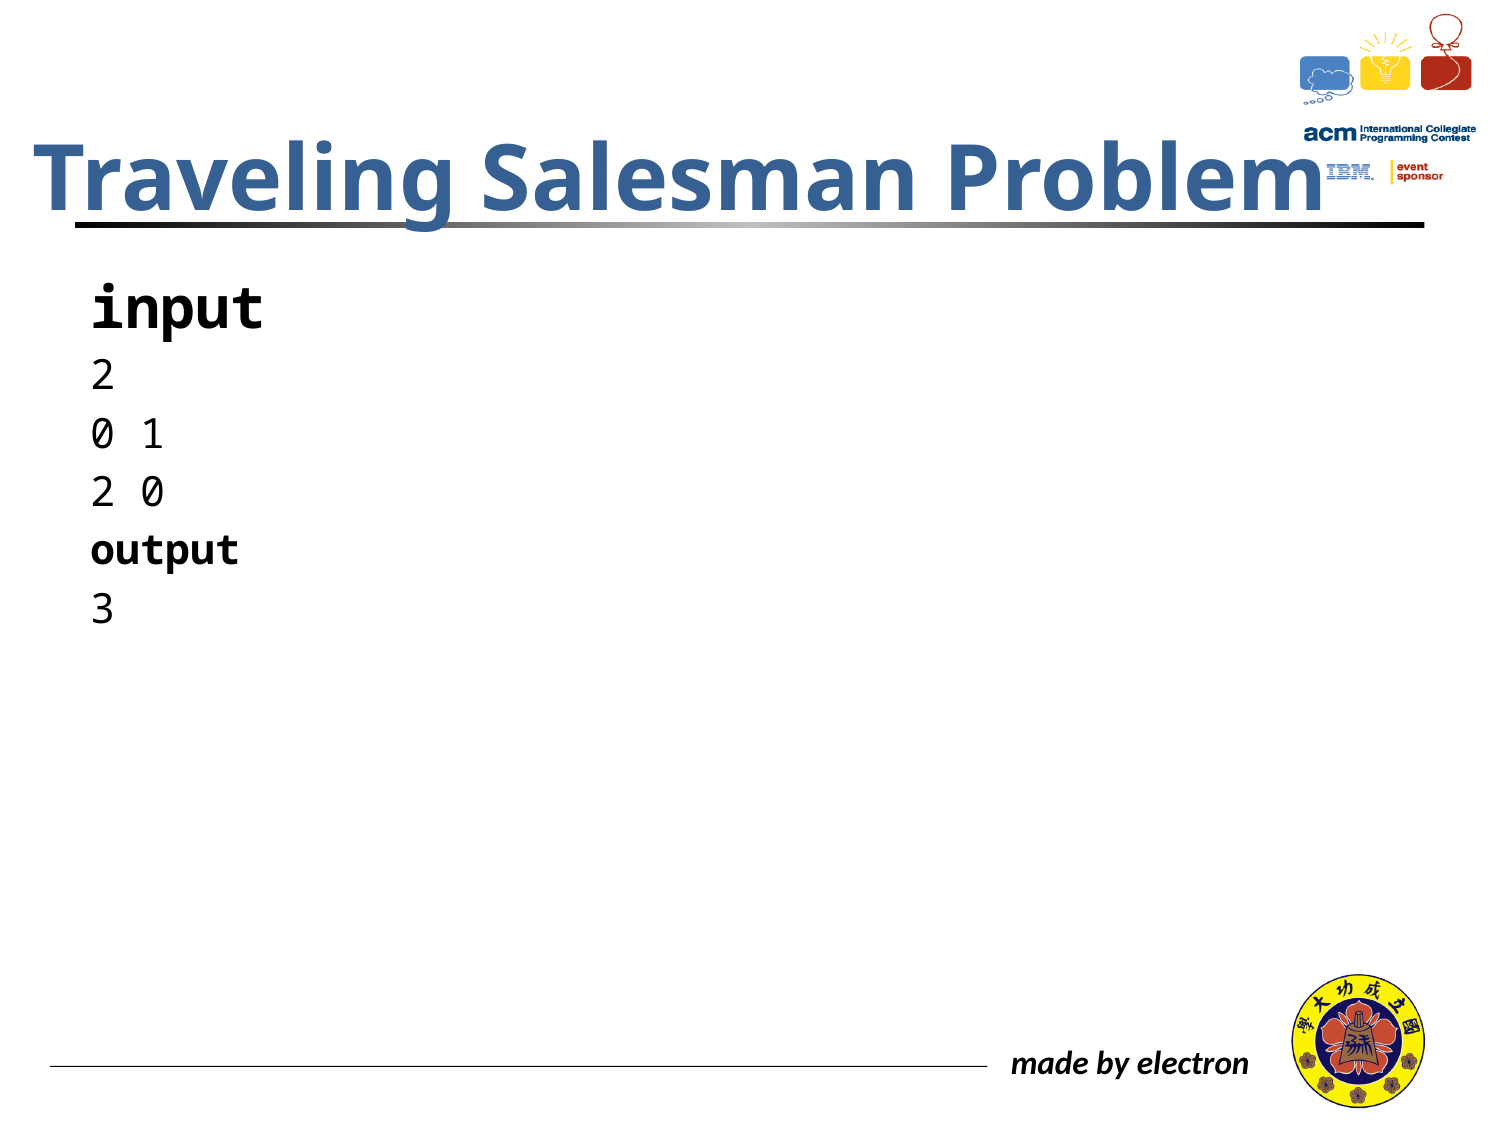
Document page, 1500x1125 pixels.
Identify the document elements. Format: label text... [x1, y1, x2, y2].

picture [1282, 970, 1431, 1114]
picture [1292, 11, 1480, 188]
list input 2 0 1 2 0 output 3 [75, 262, 1425, 1005]
title Traveling Salesman Problem [5, 79, 1356, 268]
